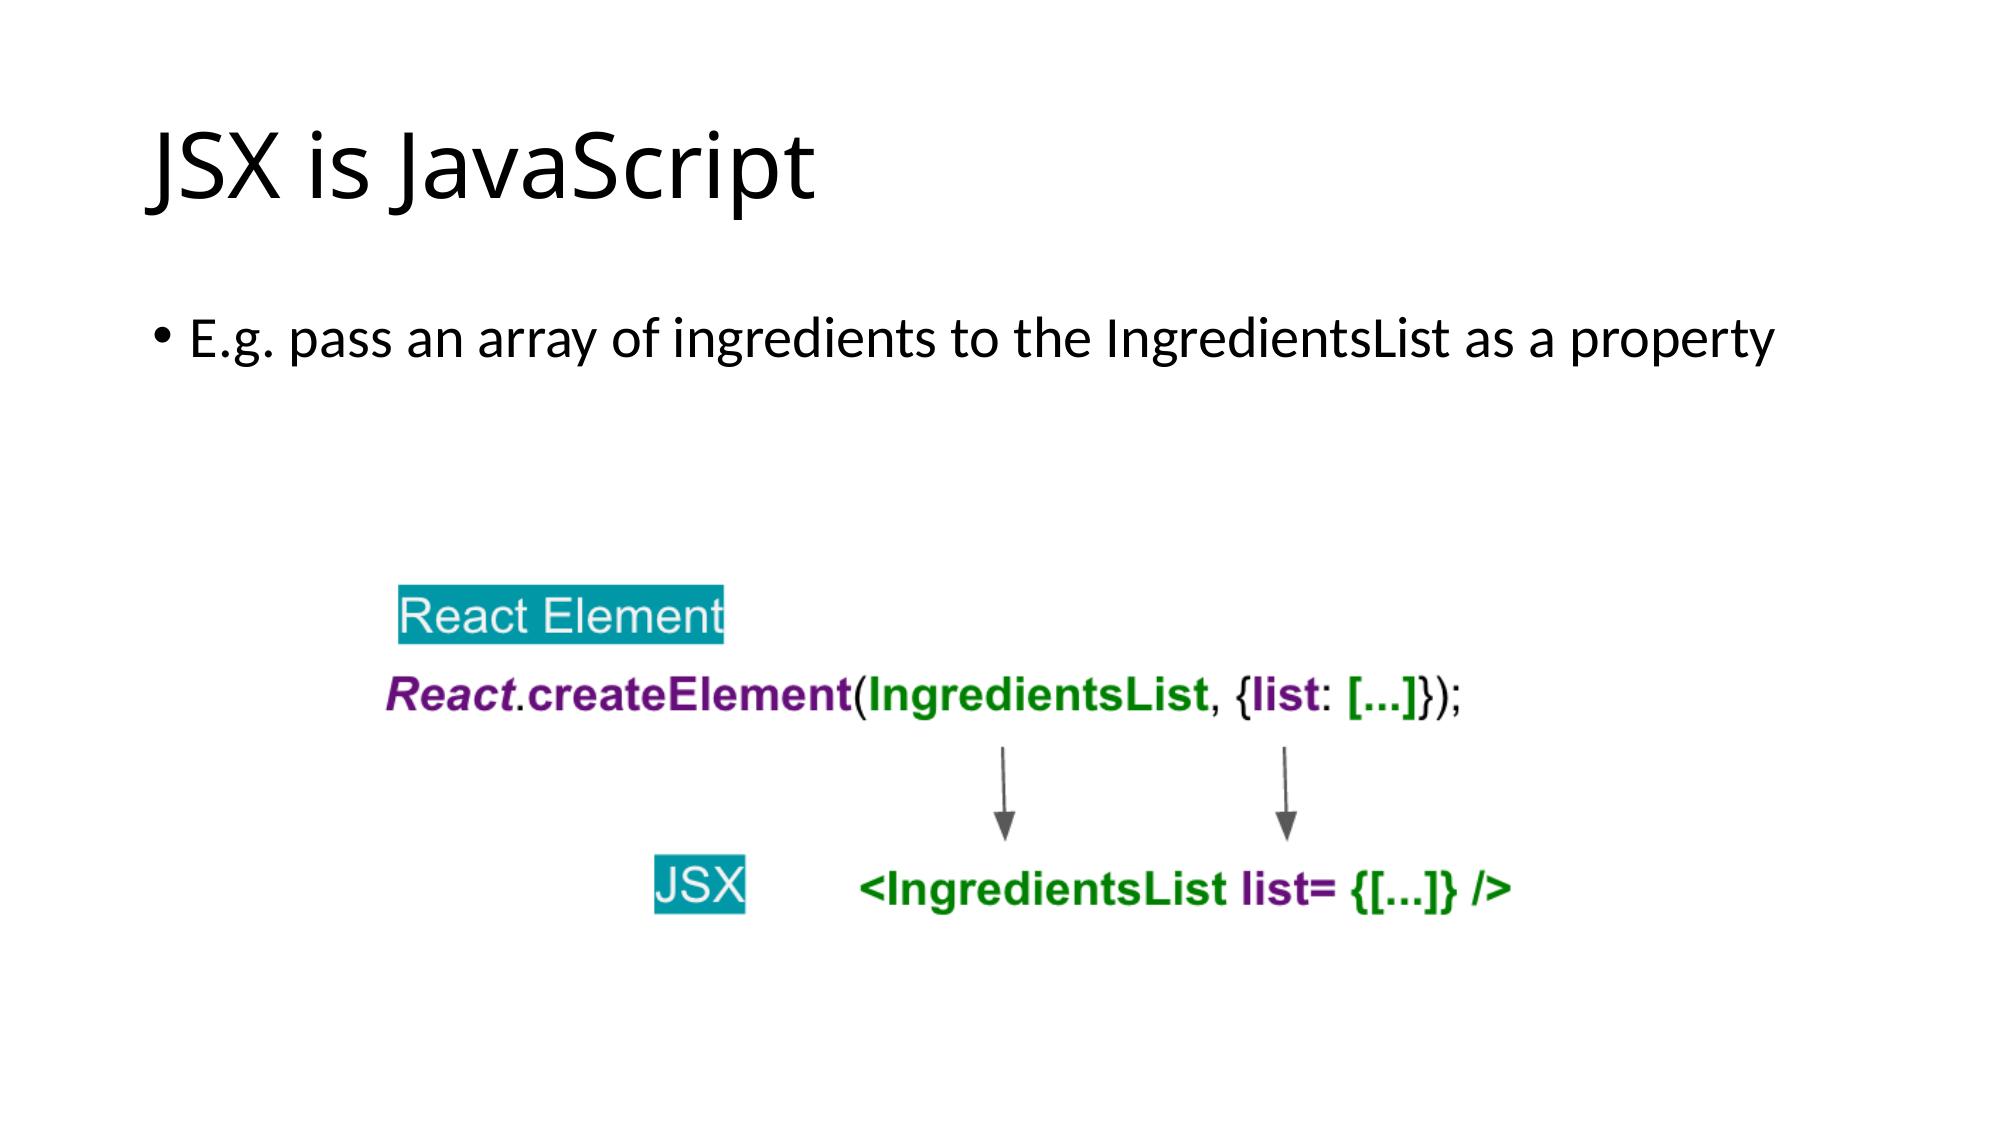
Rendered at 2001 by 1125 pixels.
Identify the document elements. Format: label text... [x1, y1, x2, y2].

picture [295, 530, 1633, 1014]
list E.g. pass an array of ingredients to the IngredientsList as a property [137, 299, 1863, 1014]
title JSX is JavaScript [137, 59, 1863, 278]
